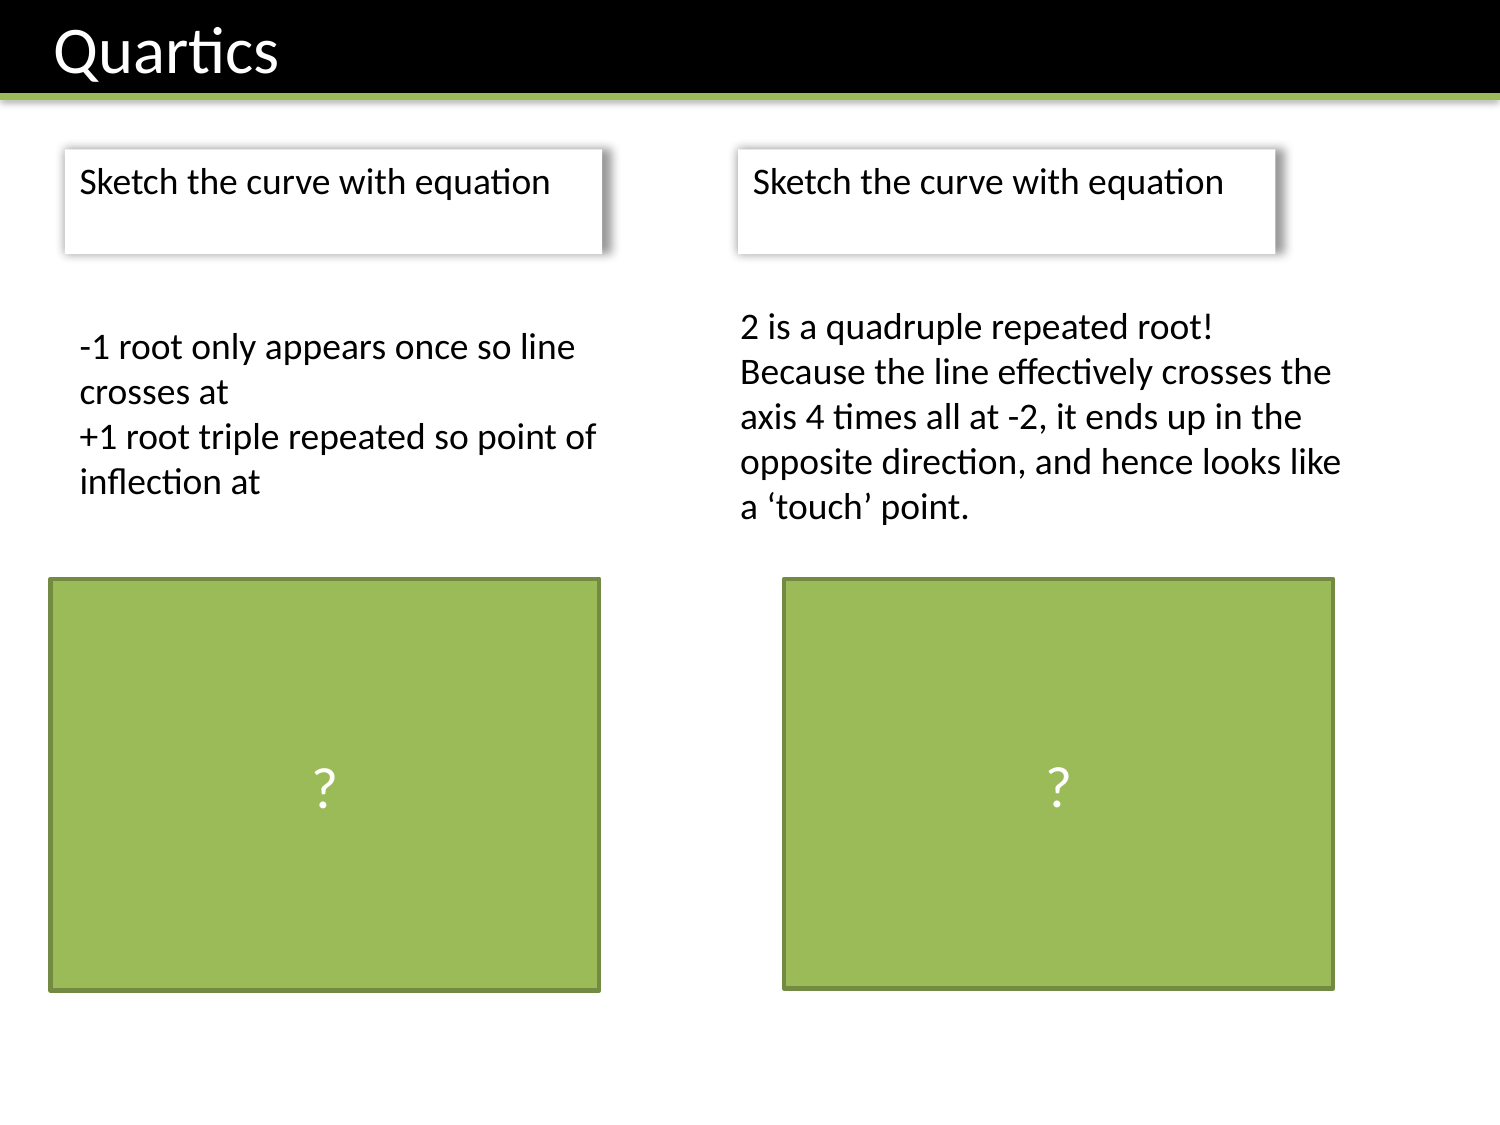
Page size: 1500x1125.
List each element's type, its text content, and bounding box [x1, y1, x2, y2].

text_box ? [782, 577, 1335, 991]
text_box ? [48, 577, 601, 993]
text_box 2 is a quadruple repeated root! Because the line effectively crosses the axis 4 times all at -2, it ends up in the opposite direction, and hence looks like a ‘touch’ point. [725, 295, 1363, 535]
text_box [0, 0, 1500, 99]
